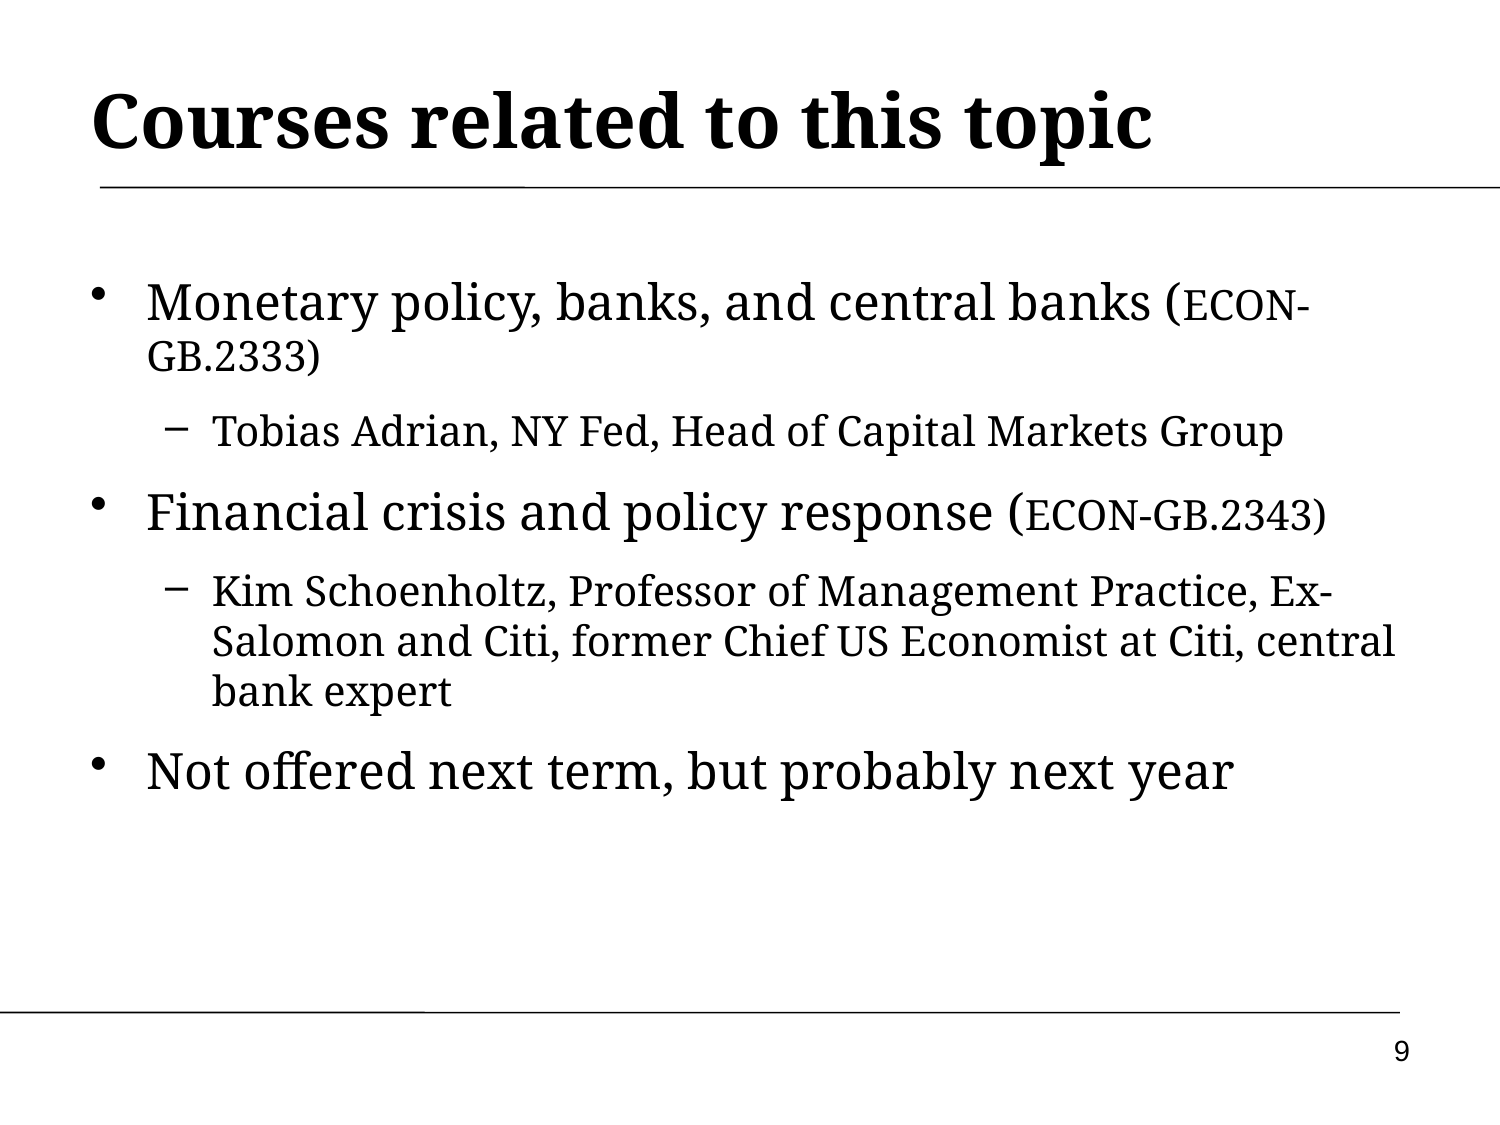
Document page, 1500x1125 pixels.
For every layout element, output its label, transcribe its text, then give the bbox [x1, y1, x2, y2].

list Monetary policy, banks, and central banks (ECON-GB.2333) Tobias Adrian, NY Fed, Head of Capital Markets Group Financial crisis and policy response (ECON-GB.2343) Kim Schoenholtz, Professor of Management Practice, Ex-Salomon and Citi, former Chief US Economist at Citi, central bank expert Not offered next term, but probably next year [75, 262, 1463, 1005]
slide_number 9 [1074, 1024, 1426, 1103]
title Courses related to this topic [75, 50, 1425, 188]
